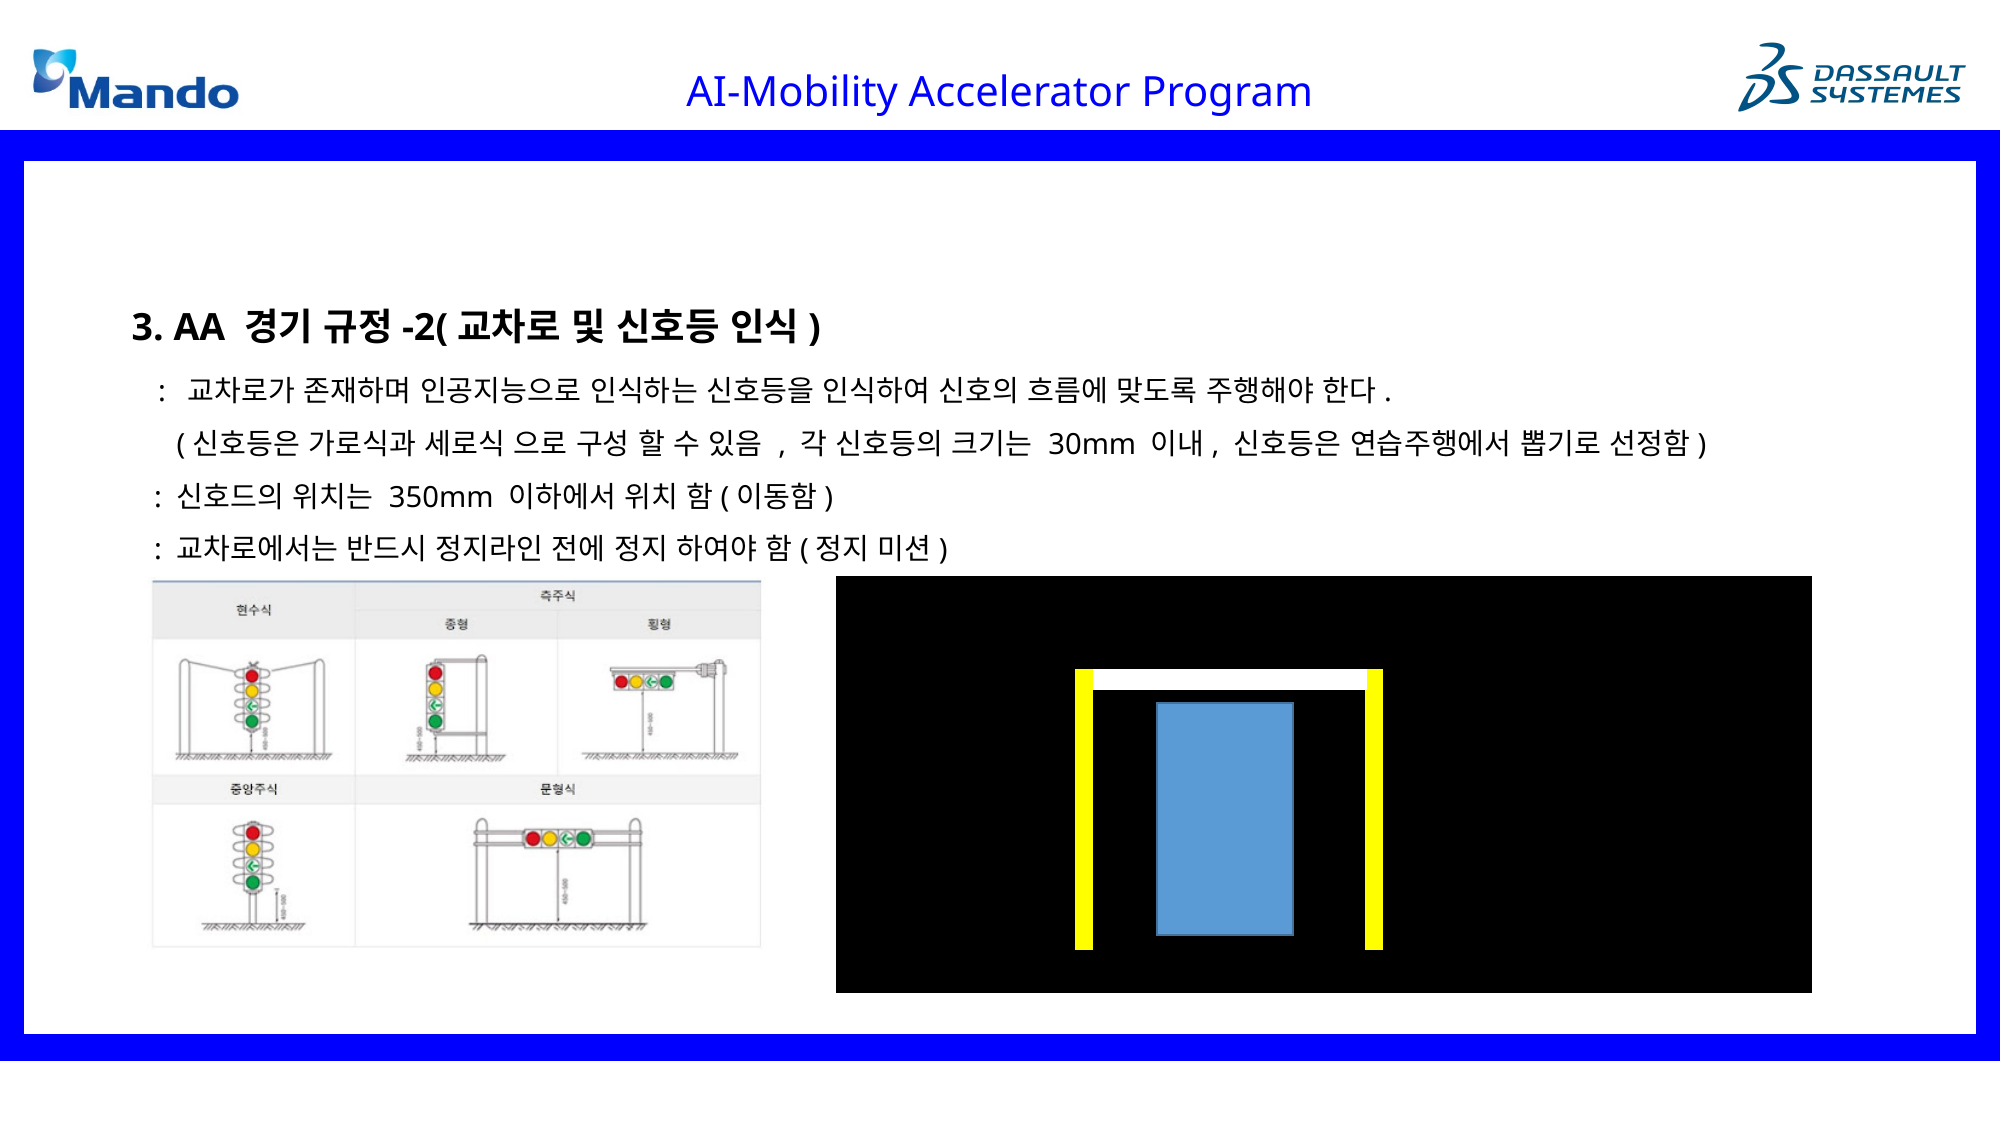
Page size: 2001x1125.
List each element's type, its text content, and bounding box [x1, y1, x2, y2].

picture [1704, 0, 2000, 176]
text_box [1093, 669, 1367, 690]
text_box [1075, 669, 1093, 950]
picture [147, 577, 766, 950]
text_box [1156, 702, 1294, 936]
text_box [836, 576, 1812, 993]
picture [24, 39, 254, 116]
text_box [1365, 669, 1383, 950]
text_box 3. AA 경기 규정-2(교차로 및 신호등 인식) : 교차로가 존재하며 인공지능으로 인식하는 신호등을 인식하여 신호의 흐름에 맞도록 주행해야 한다. (신호등은 가로식과 세로식 으로 구성 할 수 있음 , 각 신호등의 크기는 30mm 이내, 신호등은 연습주행에서 뽑기로 선정함) : 신호드의 위치는 350mm 이하에서 위치 함(이동함) : 교차로에서는 반드시 정지라인 전에 정지 하여야 함(정지 미션) [116, 295, 1954, 626]
